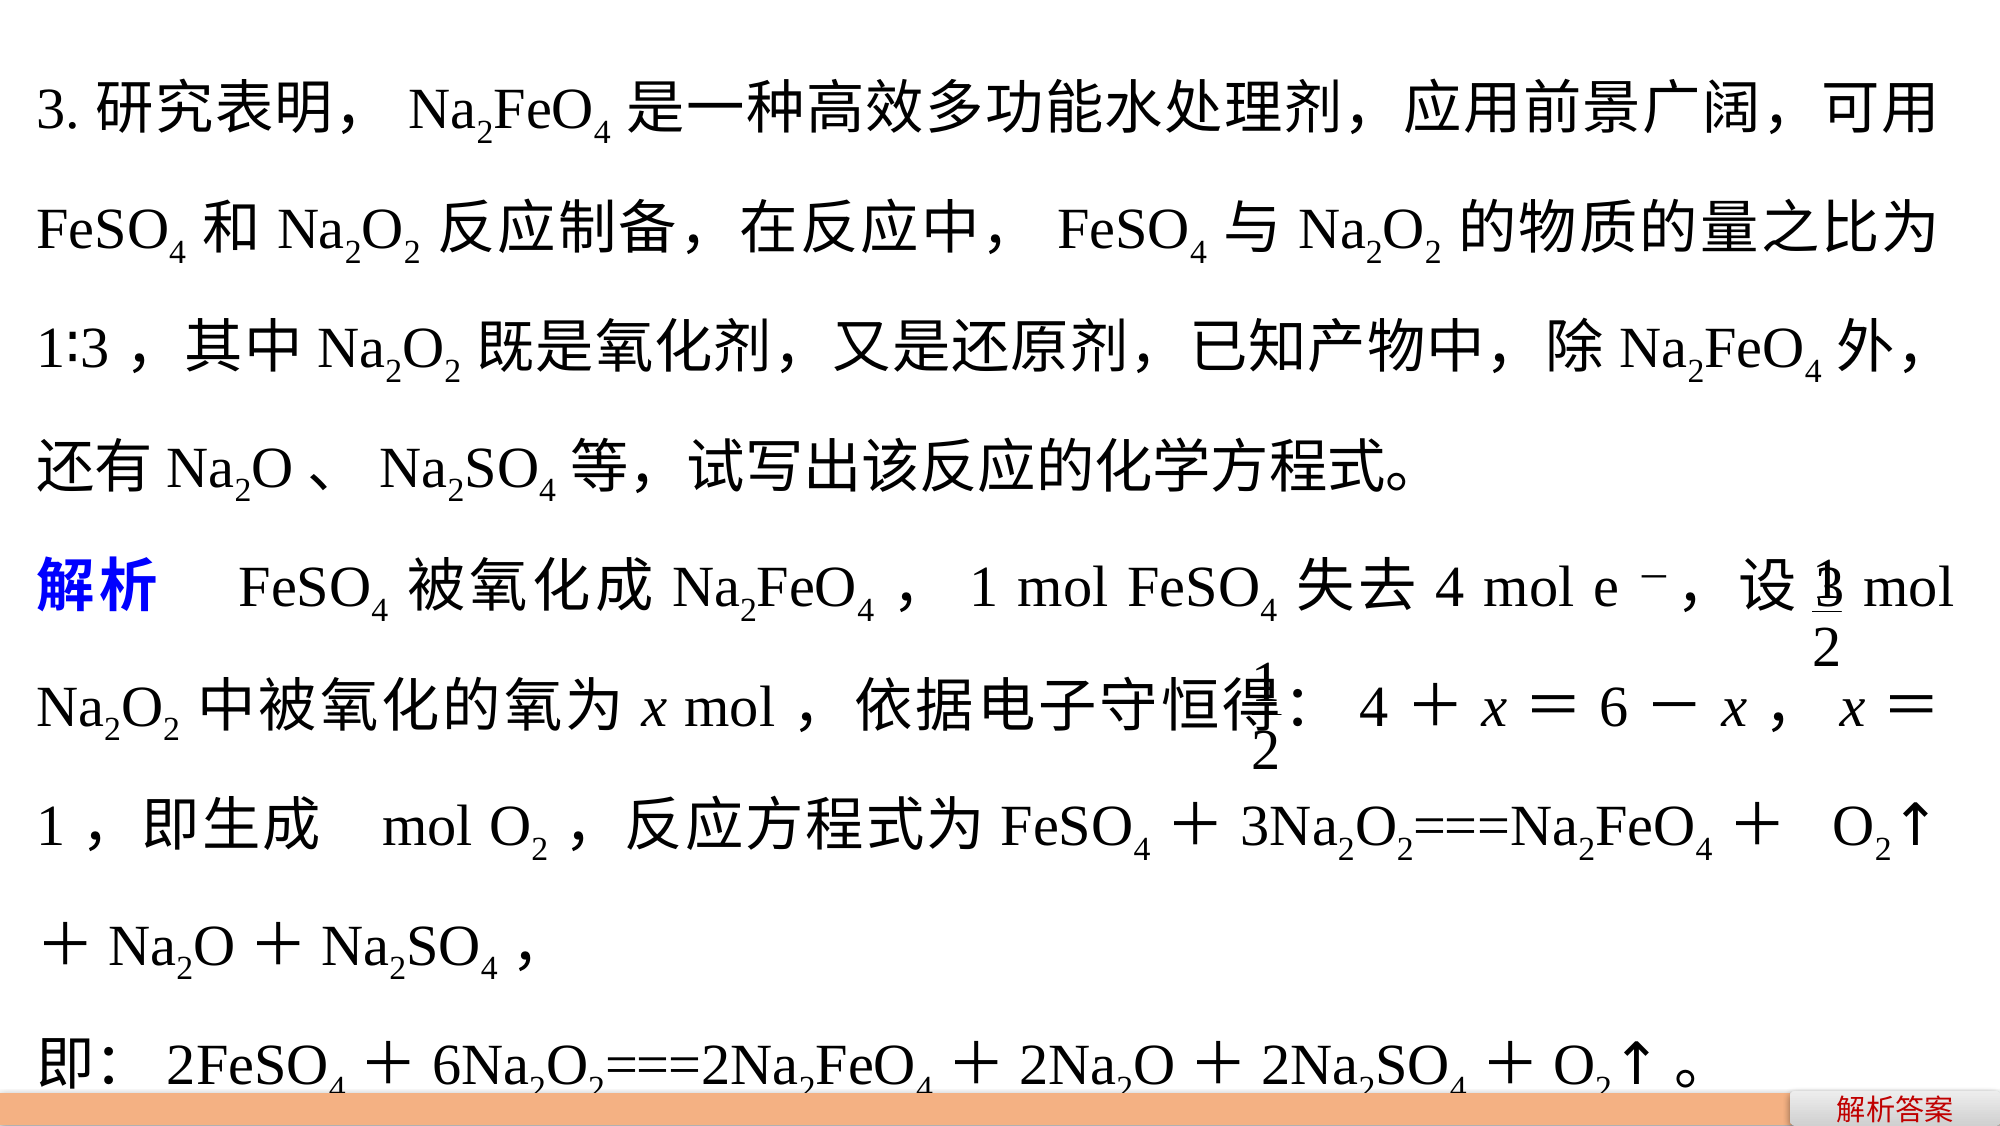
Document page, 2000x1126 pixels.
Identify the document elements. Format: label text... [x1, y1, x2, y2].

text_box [1251, 634, 1323, 825]
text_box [1811, 531, 1883, 722]
text_box 解析答案 [1788, 1089, 2000, 1126]
text_box 3.研究表明，Na2FeO4是一种高效多功能水处理剂，应用前景广阔，可用FeSO4和Na2O2反应制备，在反应中，FeSO4与Na2O2的物质的量之比为1∶3，其中Na2O2既是氧化剂，又是还原剂，已知产物中，除Na2FeO4外，还有Na2O、Na2SO4等，试写出该反应的化学方程式。 解析 FeSO4被氧化成Na2FeO4，1 mol FeSO4失去4 mol e－，设3 mol Na2O2中被氧化的氧为x mol，依据电子守恒得：4＋x＝6－x，x＝1，即生成 mol O2，反应方程式为FeSO4＋3Na2O2===Na2FeO4＋ O2↑＋Na2O＋Na2SO4， 即：2FeSO4＋6Na2O2===2Na2FeO4＋2Na2O＋2Na2SO4＋O2↑。 答案 2FeSO4＋6Na2O2===2Na2FeO4＋2Na2O＋2Na2SO4＋O2↑ [21, 23, 1970, 1091]
text_box [0, 1092, 1787, 1126]
